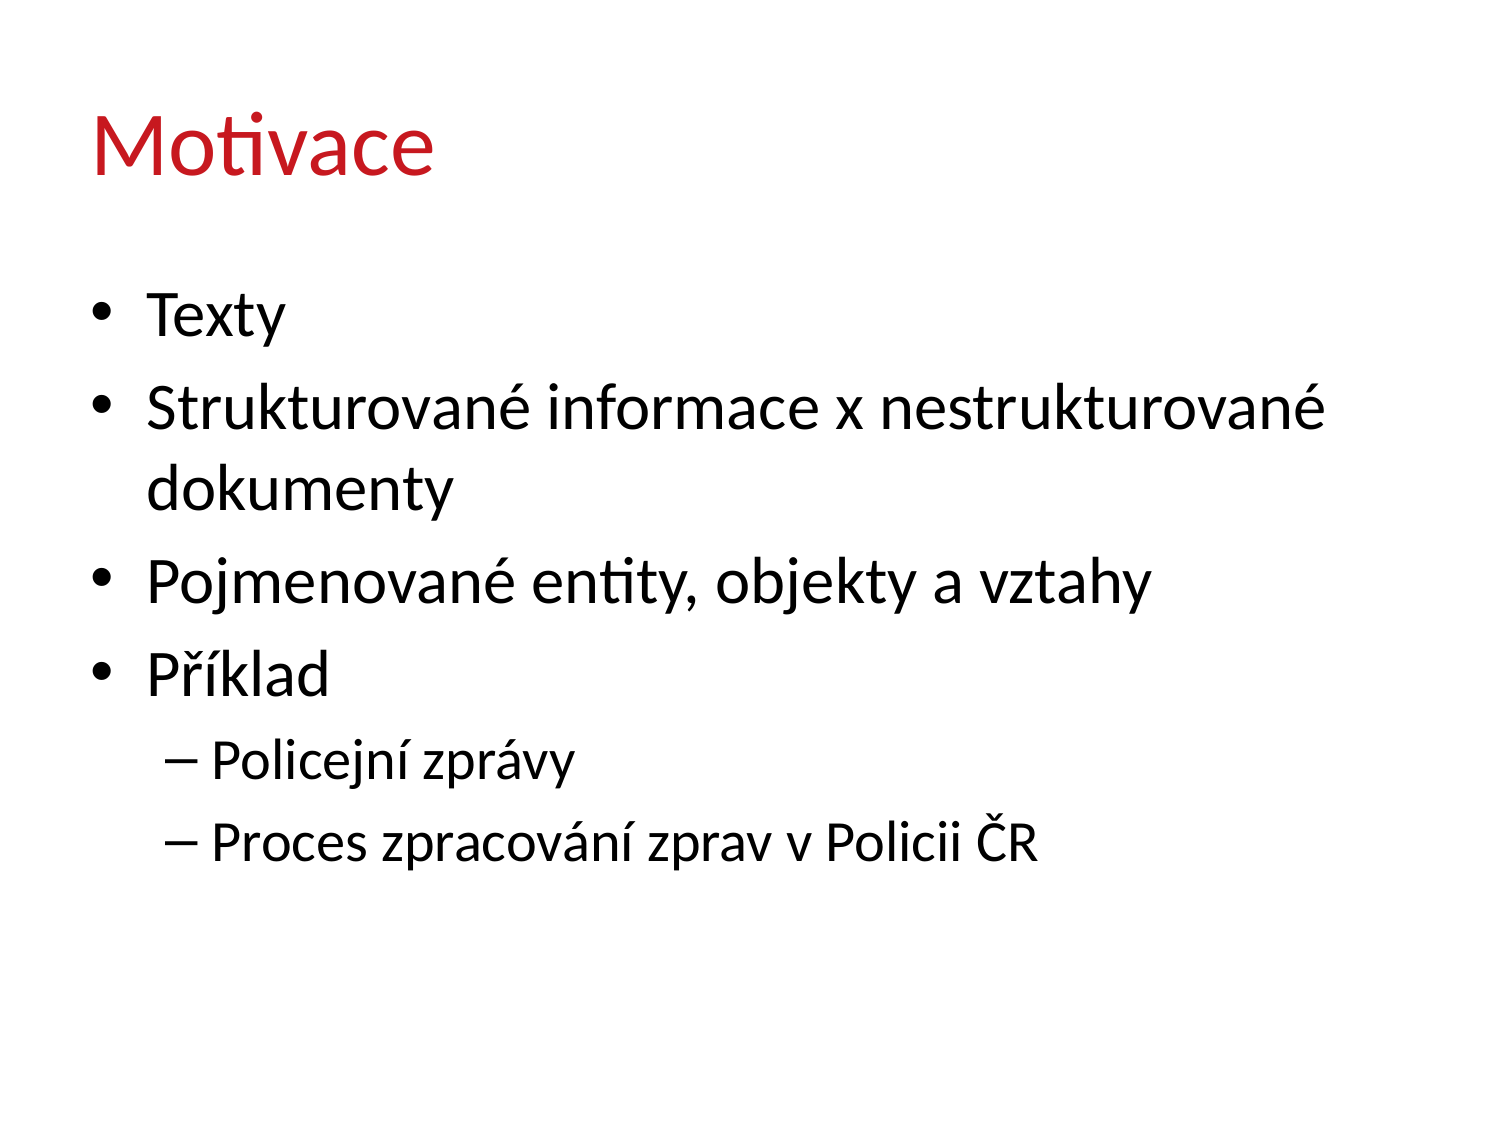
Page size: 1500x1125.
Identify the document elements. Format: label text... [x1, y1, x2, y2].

title Motivace [75, 45, 1425, 233]
list Texty Strukturované informace x nestrukturované dokumenty Pojmenované entity, objekty a vztahy Příklad Policejní zprávy Proces zpracování zprav v Policii ČR [75, 262, 1425, 1005]
